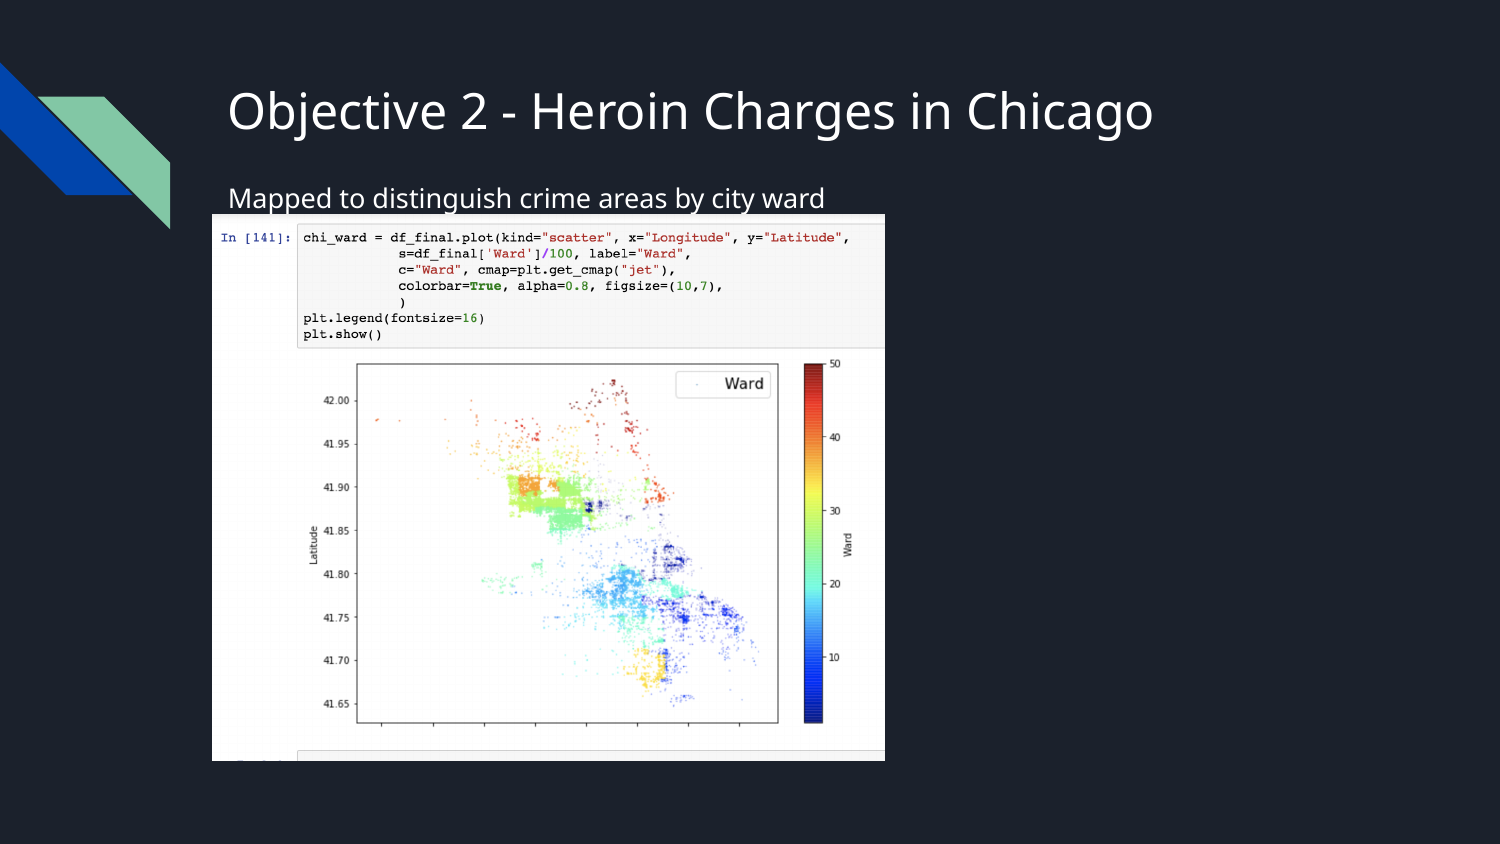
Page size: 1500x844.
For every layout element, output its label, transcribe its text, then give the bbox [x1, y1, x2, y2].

title Objective 2 - Heroin Charges in Chicago [212, 64, 1368, 161]
picture [212, 214, 886, 761]
list Mapped to distinguish crime areas by city ward [212, 161, 1368, 640]
